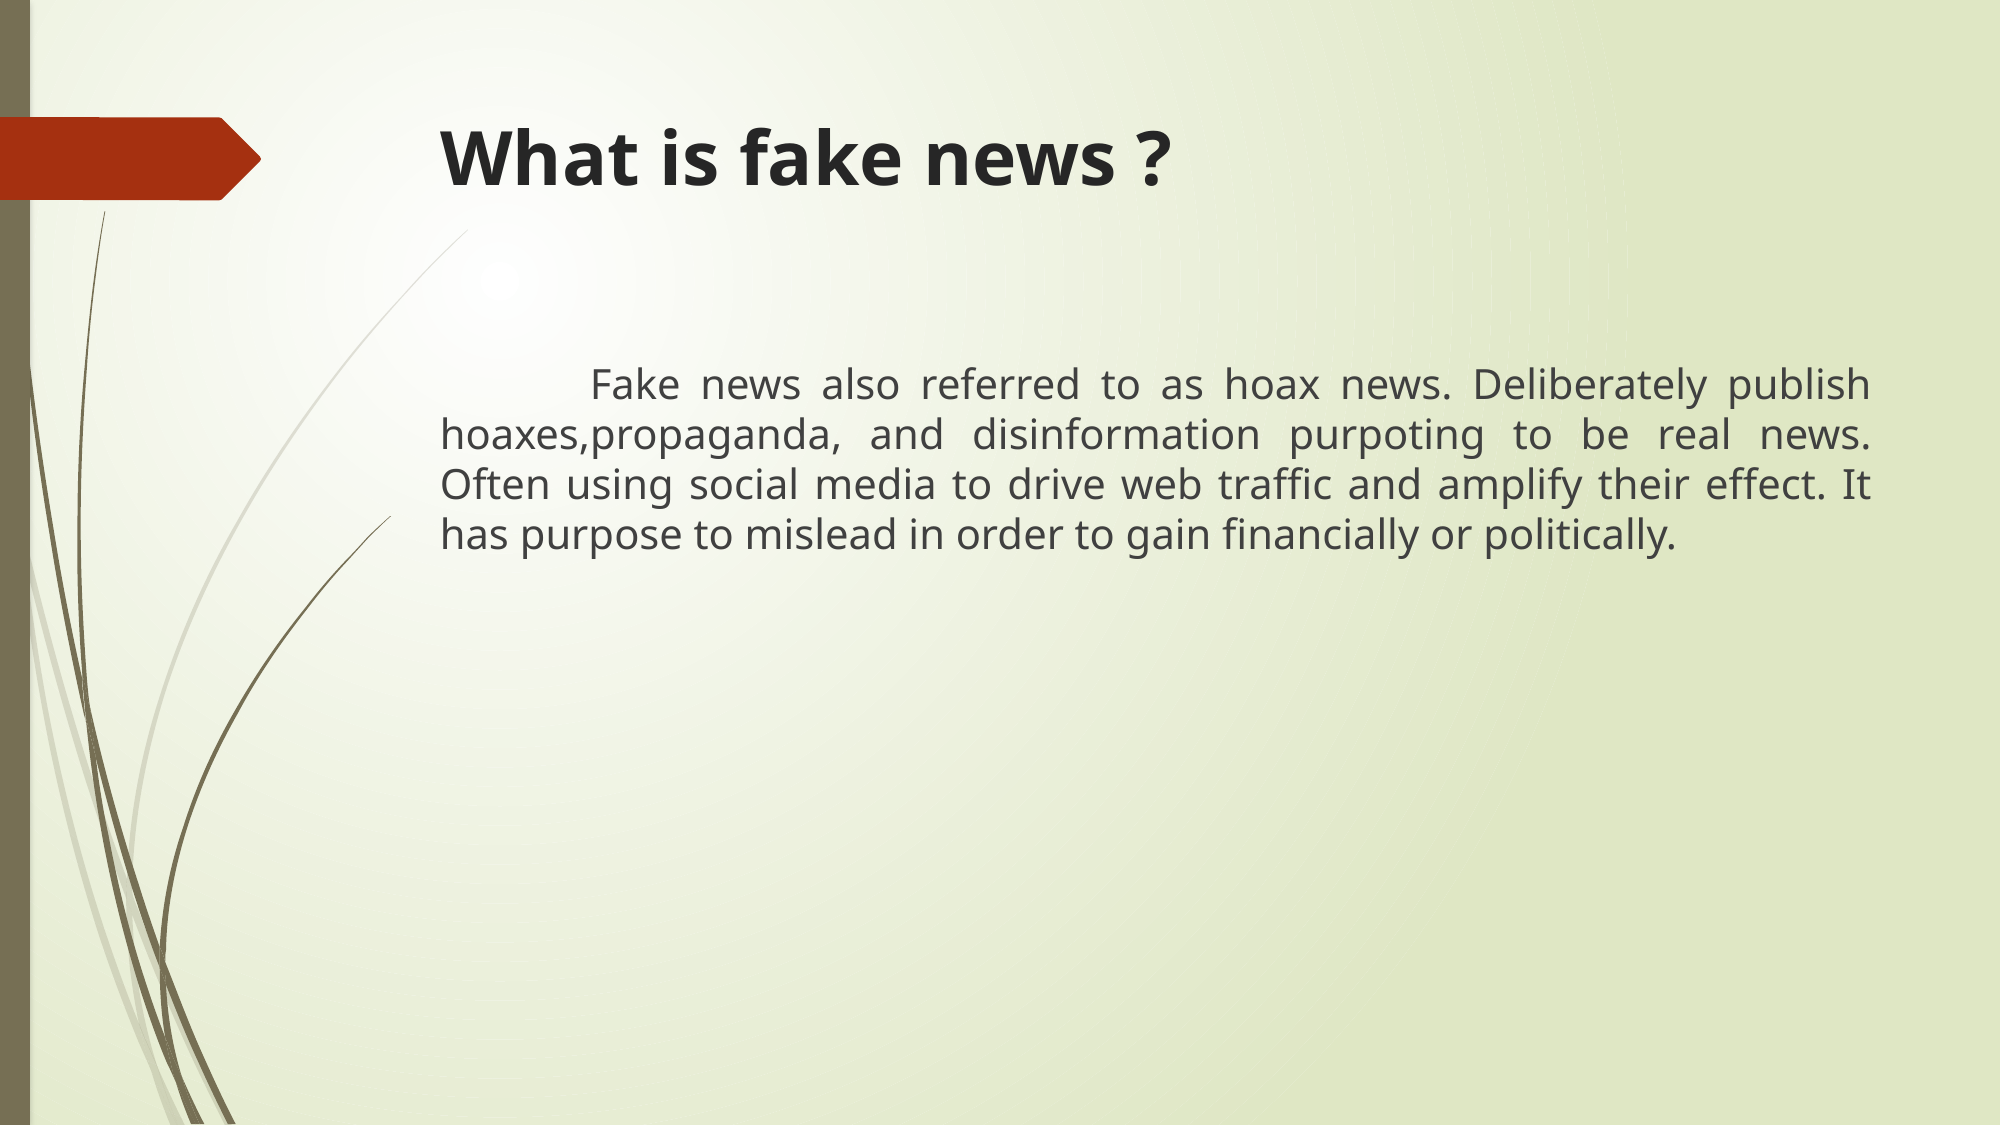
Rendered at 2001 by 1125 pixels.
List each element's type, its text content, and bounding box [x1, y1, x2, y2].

list Fake news also referred to as hoax news. Deliberately publish hoaxes,propaganda, and disinformation purpoting to be real news. Often using social media to drive web traffic and amplify their effect. It has purpose to mislead in order to gain financially or politically. [424, 350, 1888, 970]
title What is fake news ? [425, 102, 1888, 313]
